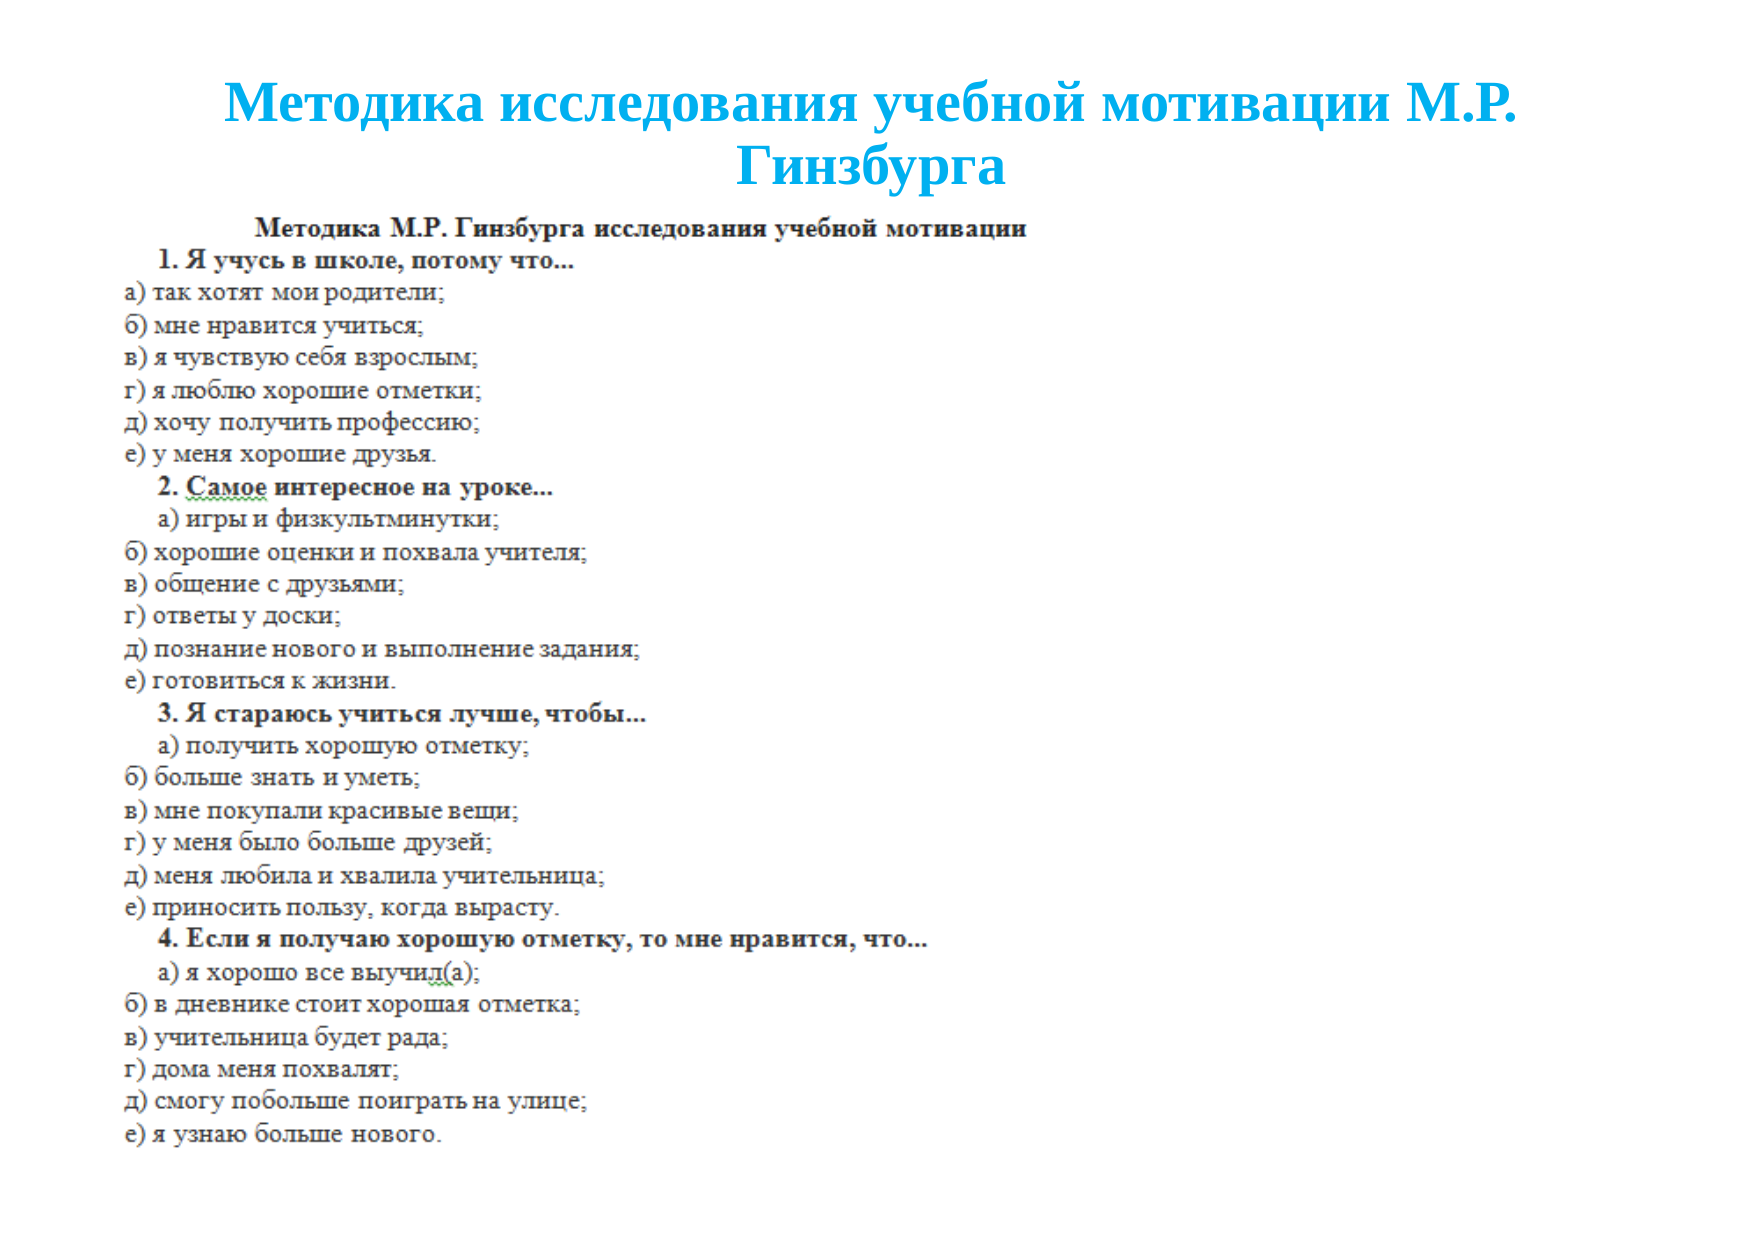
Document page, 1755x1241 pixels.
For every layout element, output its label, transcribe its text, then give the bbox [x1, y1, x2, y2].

title Методика исследования учебной мотивации М.Р. Гинзбурга [115, 14, 1628, 254]
picture [94, 212, 1215, 1151]
